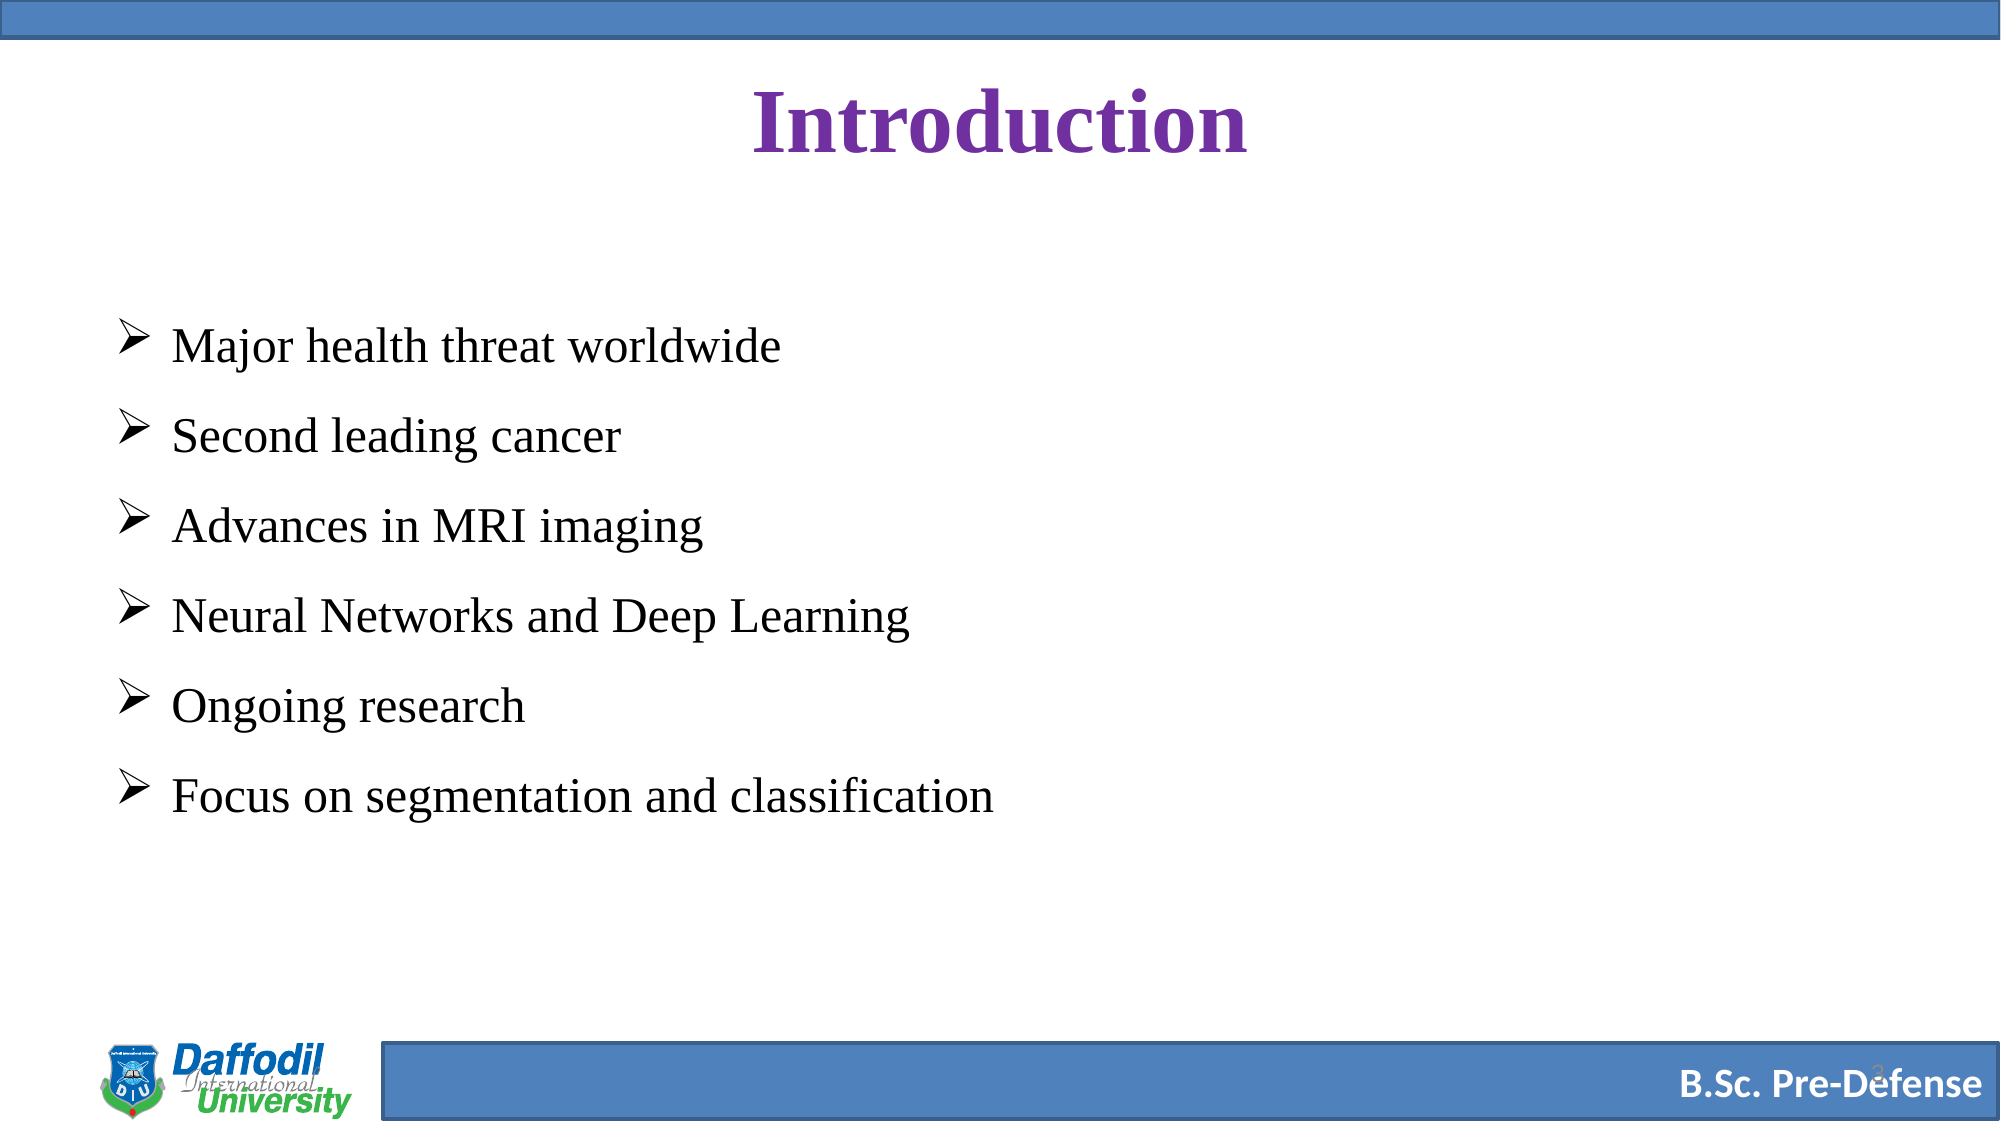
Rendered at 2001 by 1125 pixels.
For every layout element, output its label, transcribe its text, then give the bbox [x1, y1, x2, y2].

picture [125, 1078, 132, 1084]
list Major health threat worldwide Second leading cancer Advances in MRI imaging Neural Networks and Deep Learning Ongoing research Focus on segmentation and classification [99, 275, 1900, 925]
title Introduction [324, 45, 1675, 188]
slide_number 3 [1433, 1042, 1900, 1103]
